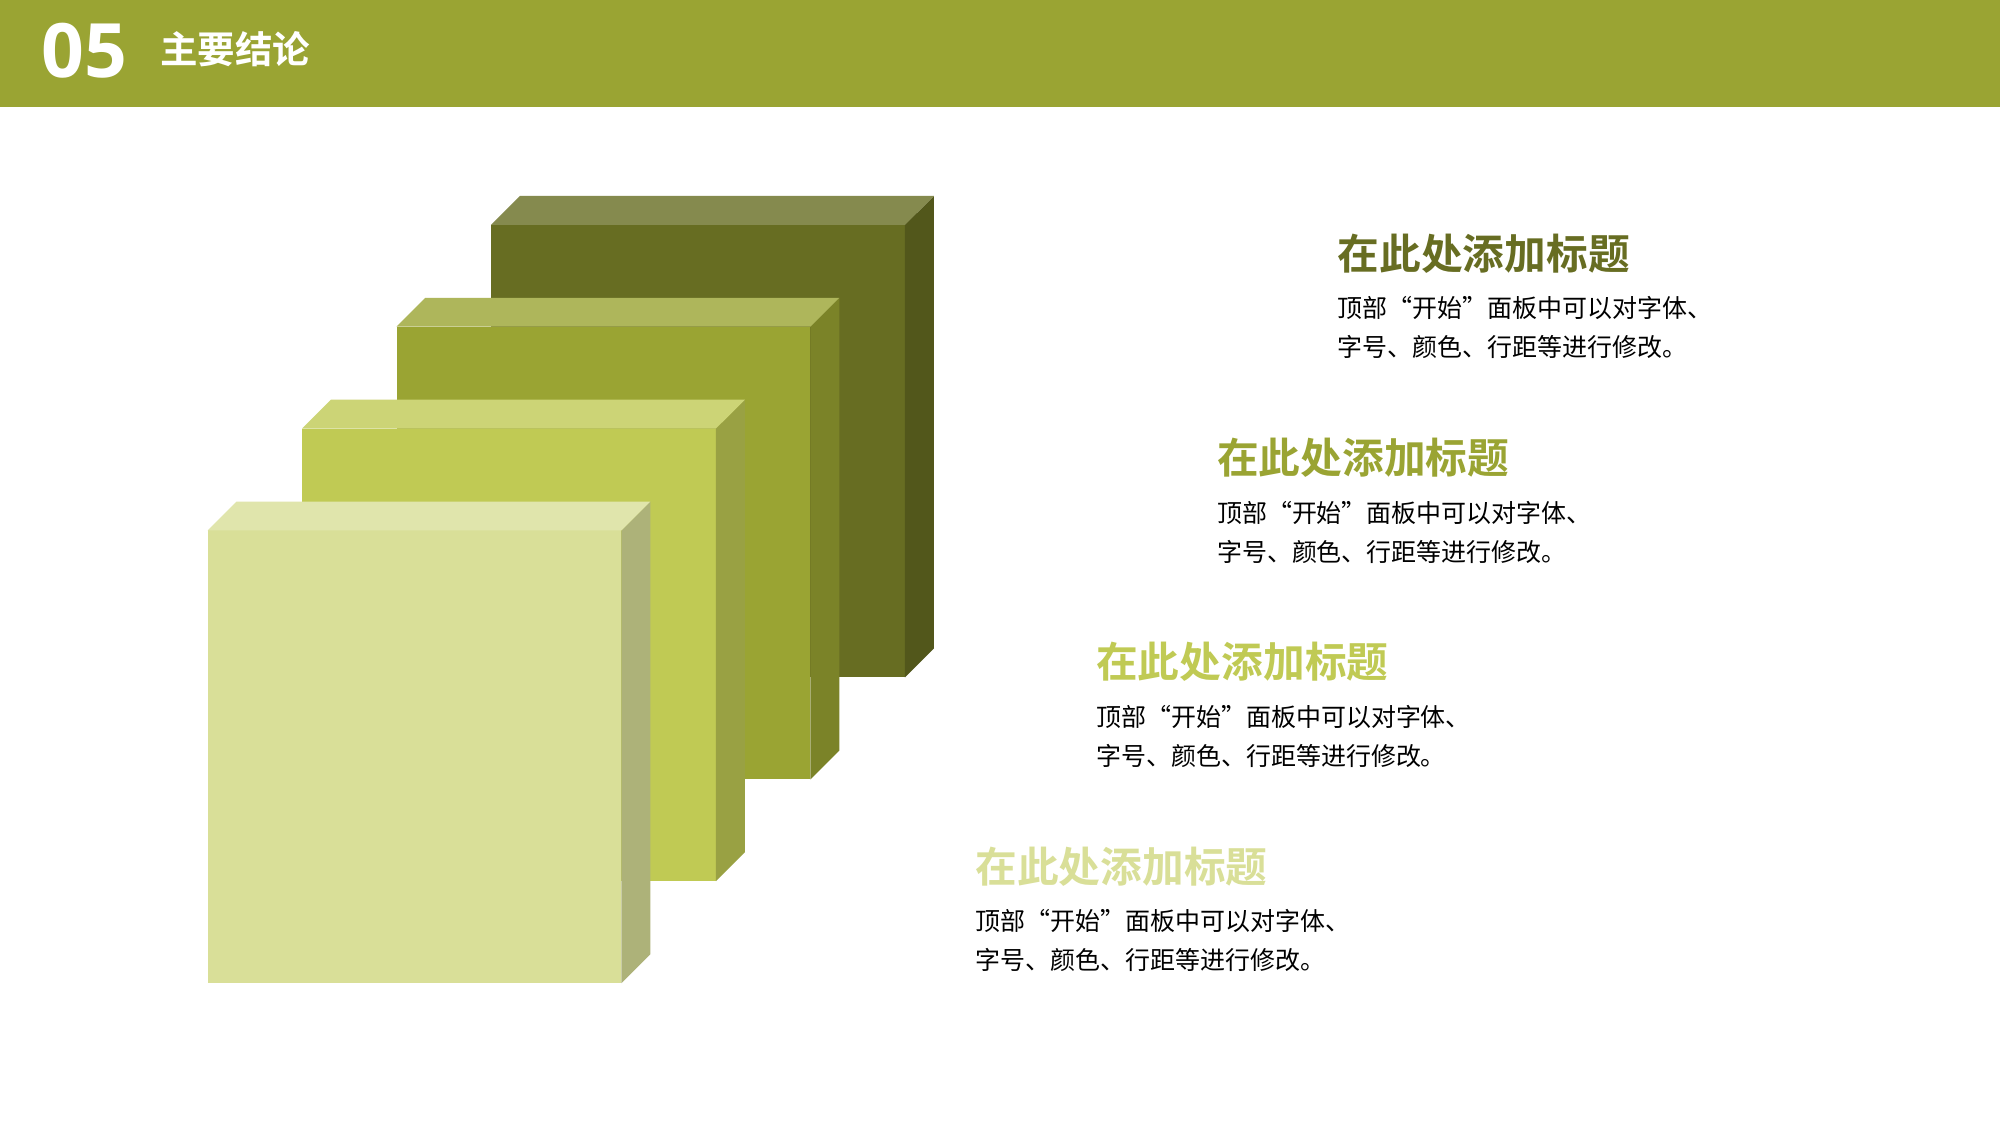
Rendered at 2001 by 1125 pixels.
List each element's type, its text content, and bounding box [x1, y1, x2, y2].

text_box 在此处添加标题 [1323, 205, 1802, 286]
text_box 顶部“开始”面板中可以对字体、字号、颜色、行距等进行修改。 [1323, 286, 1710, 370]
list 主要结论 [146, 23, 772, 84]
list 05 [26, 13, 146, 93]
text_box 在此处添加标题 [960, 818, 1440, 898]
text_box 顶部“开始”面板中可以对字体、字号、颜色、行距等进行修改。 [960, 898, 1348, 982]
text_box 在此处添加标题 [1202, 409, 1682, 490]
text_box [490, 194, 935, 679]
text_box 在此处添加标题 [1081, 613, 1561, 694]
text_box [206, 500, 652, 985]
text_box [395, 296, 841, 781]
text_box 顶部“开始”面板中可以对字体、字号、颜色、行距等进行修改。 [1081, 694, 1469, 778]
text_box [301, 398, 746, 883]
text_box 顶部“开始”面板中可以对字体、字号、颜色、行距等进行修改。 [1202, 490, 1589, 574]
